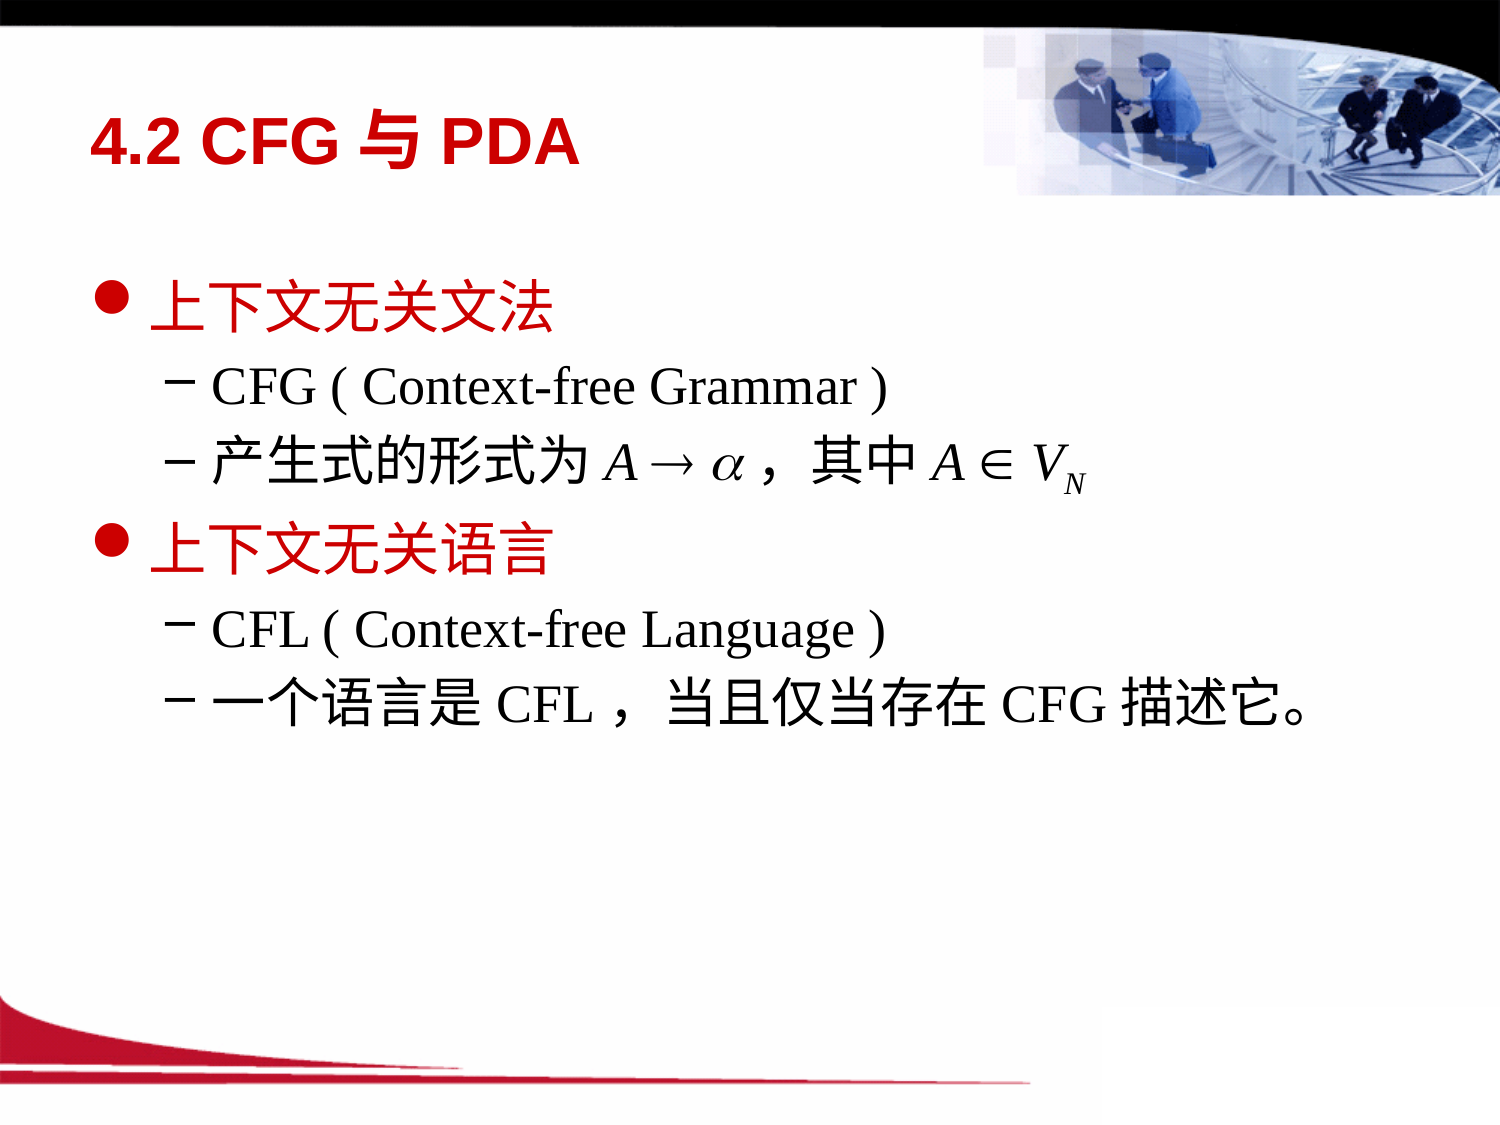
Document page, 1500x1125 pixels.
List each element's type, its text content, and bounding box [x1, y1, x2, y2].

title 4.2 CFG与PDA [75, 75, 1013, 200]
picture [0, 0, 1500, 1125]
list 上下文无关文法 CFG ( Context-free Grammar ) 产生式的形式为A  ，其中A  VN 上下文无关语言 CFL ( Context-free Language ) 一个语言是CFL，当且仅当存在CFG描述它。 [75, 262, 1425, 1005]
